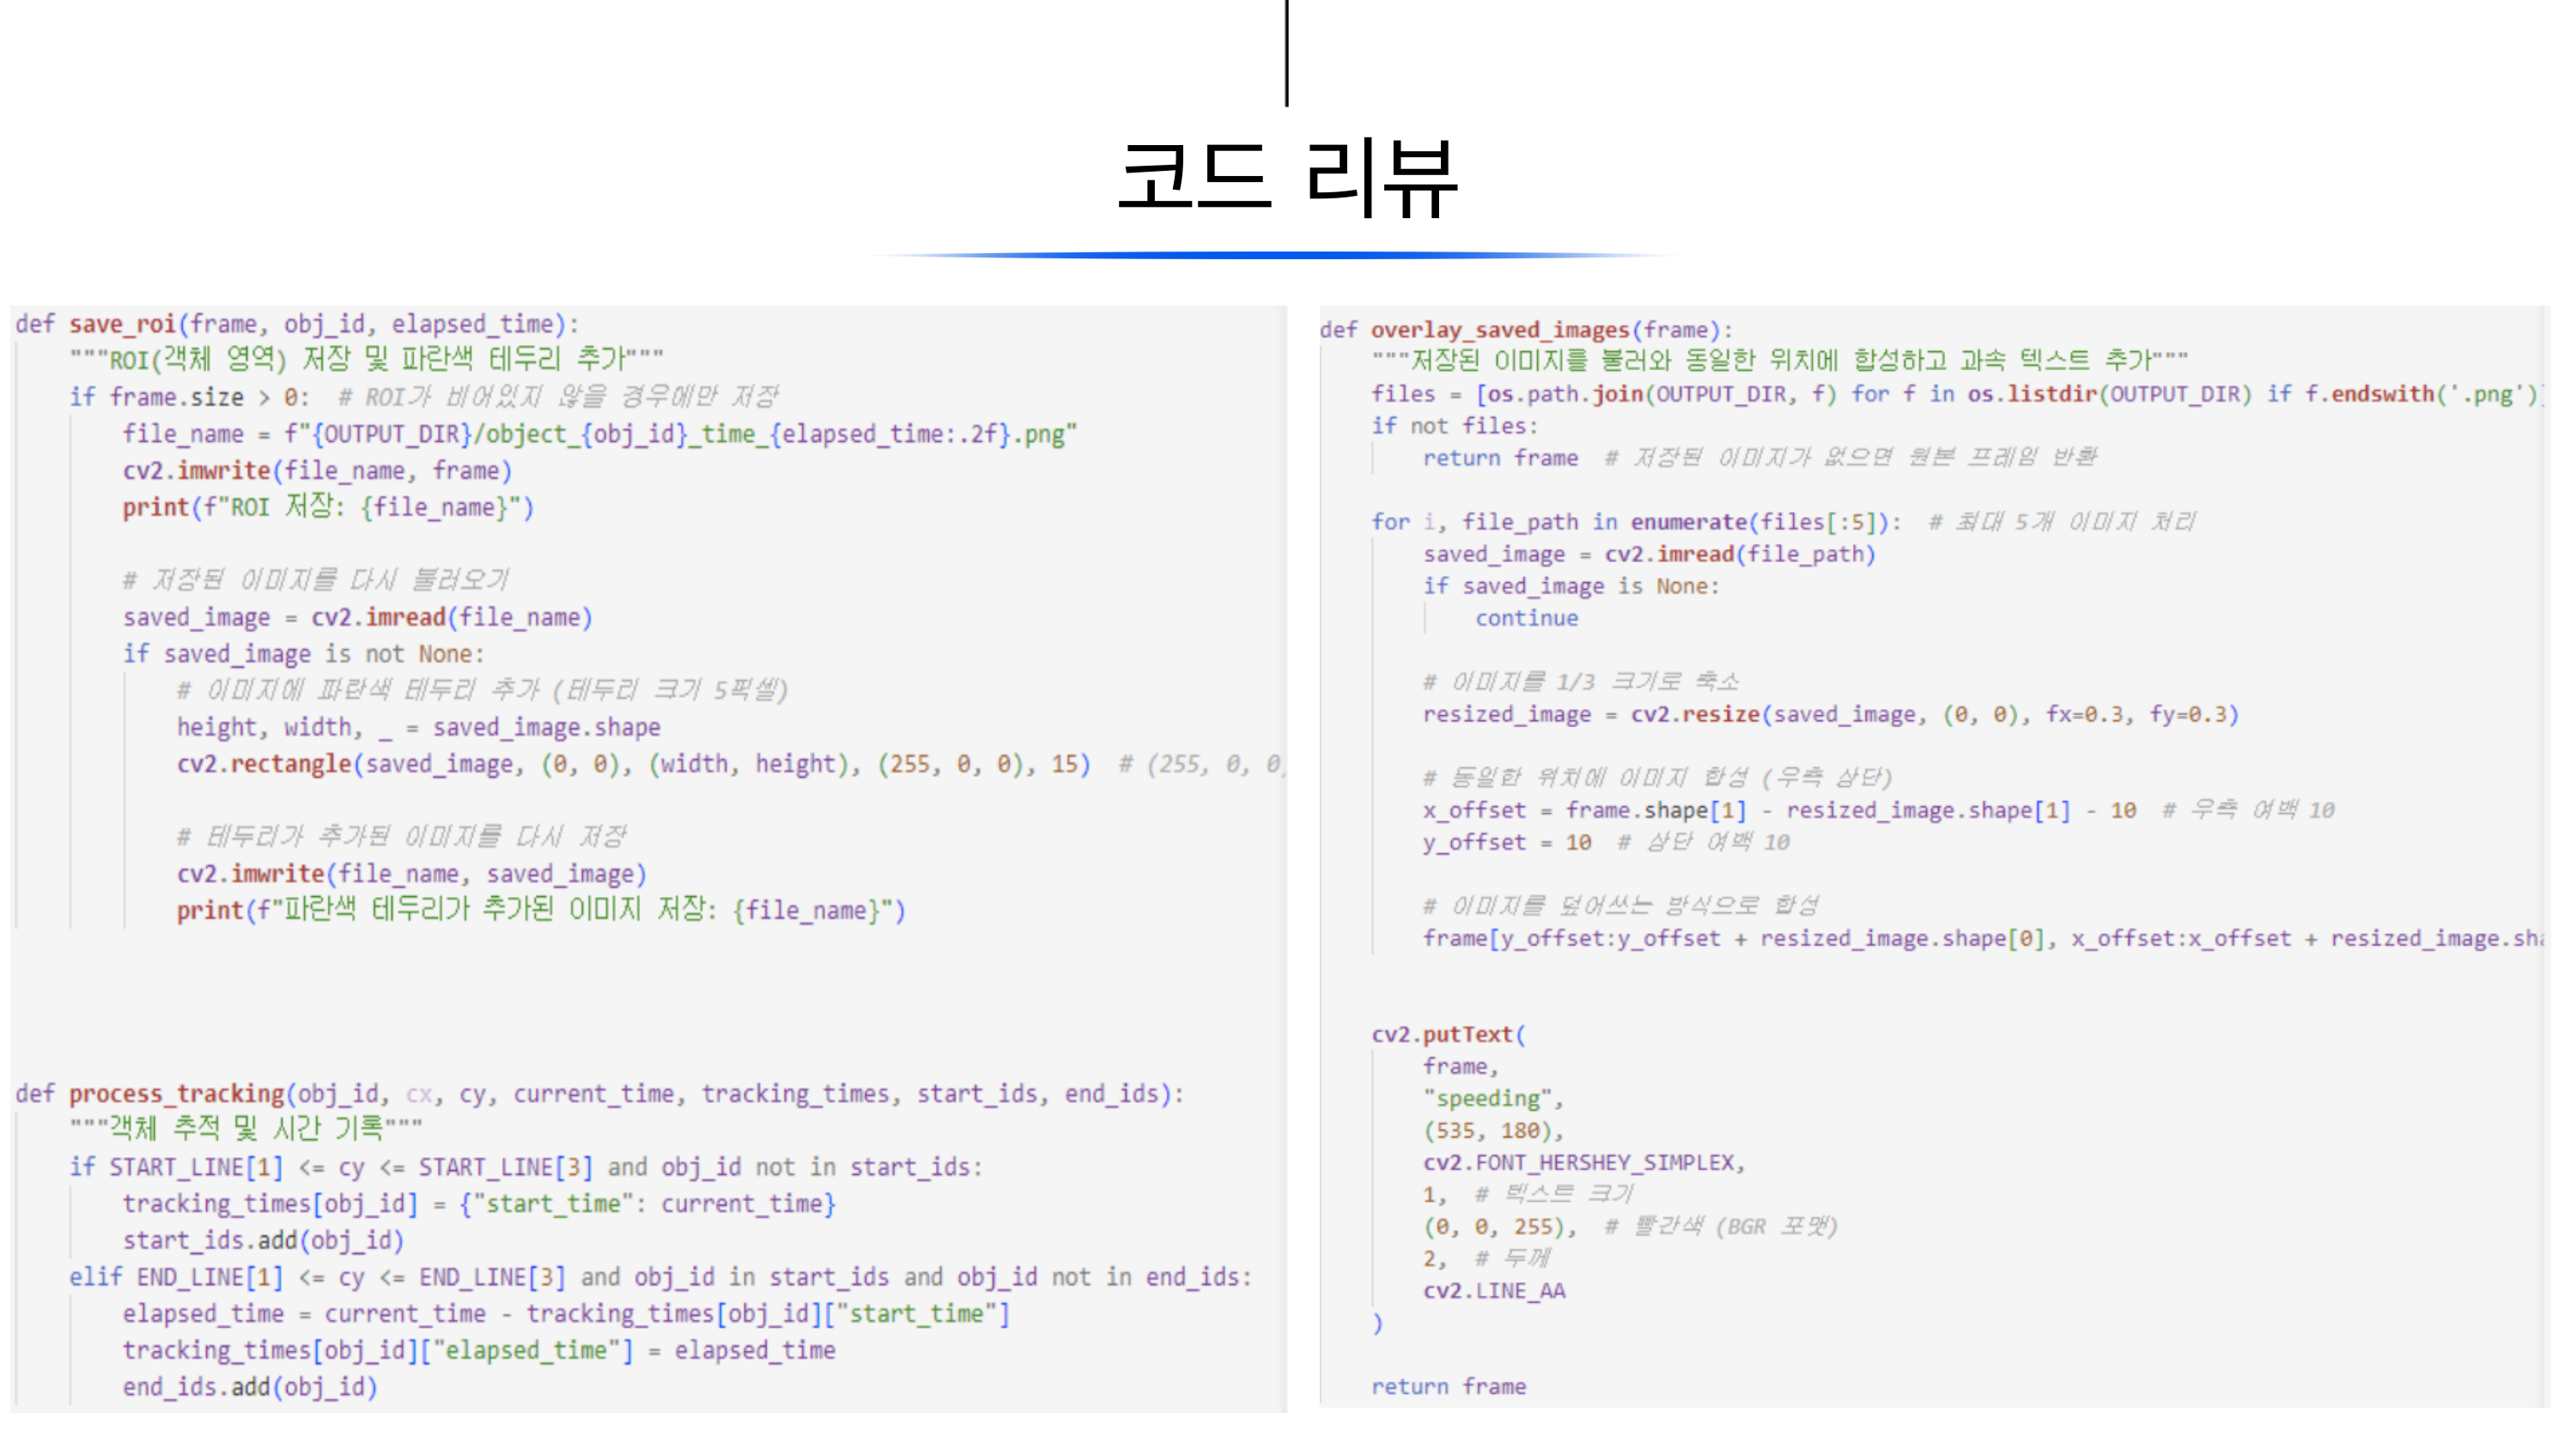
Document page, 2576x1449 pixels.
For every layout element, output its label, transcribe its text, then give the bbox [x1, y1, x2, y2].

picture [10, 306, 1289, 1414]
text_box 코드 리뷰 [669, 126, 1909, 252]
picture [1320, 306, 2552, 1408]
picture [1228, 0, 1344, 106]
picture [853, 252, 1723, 260]
